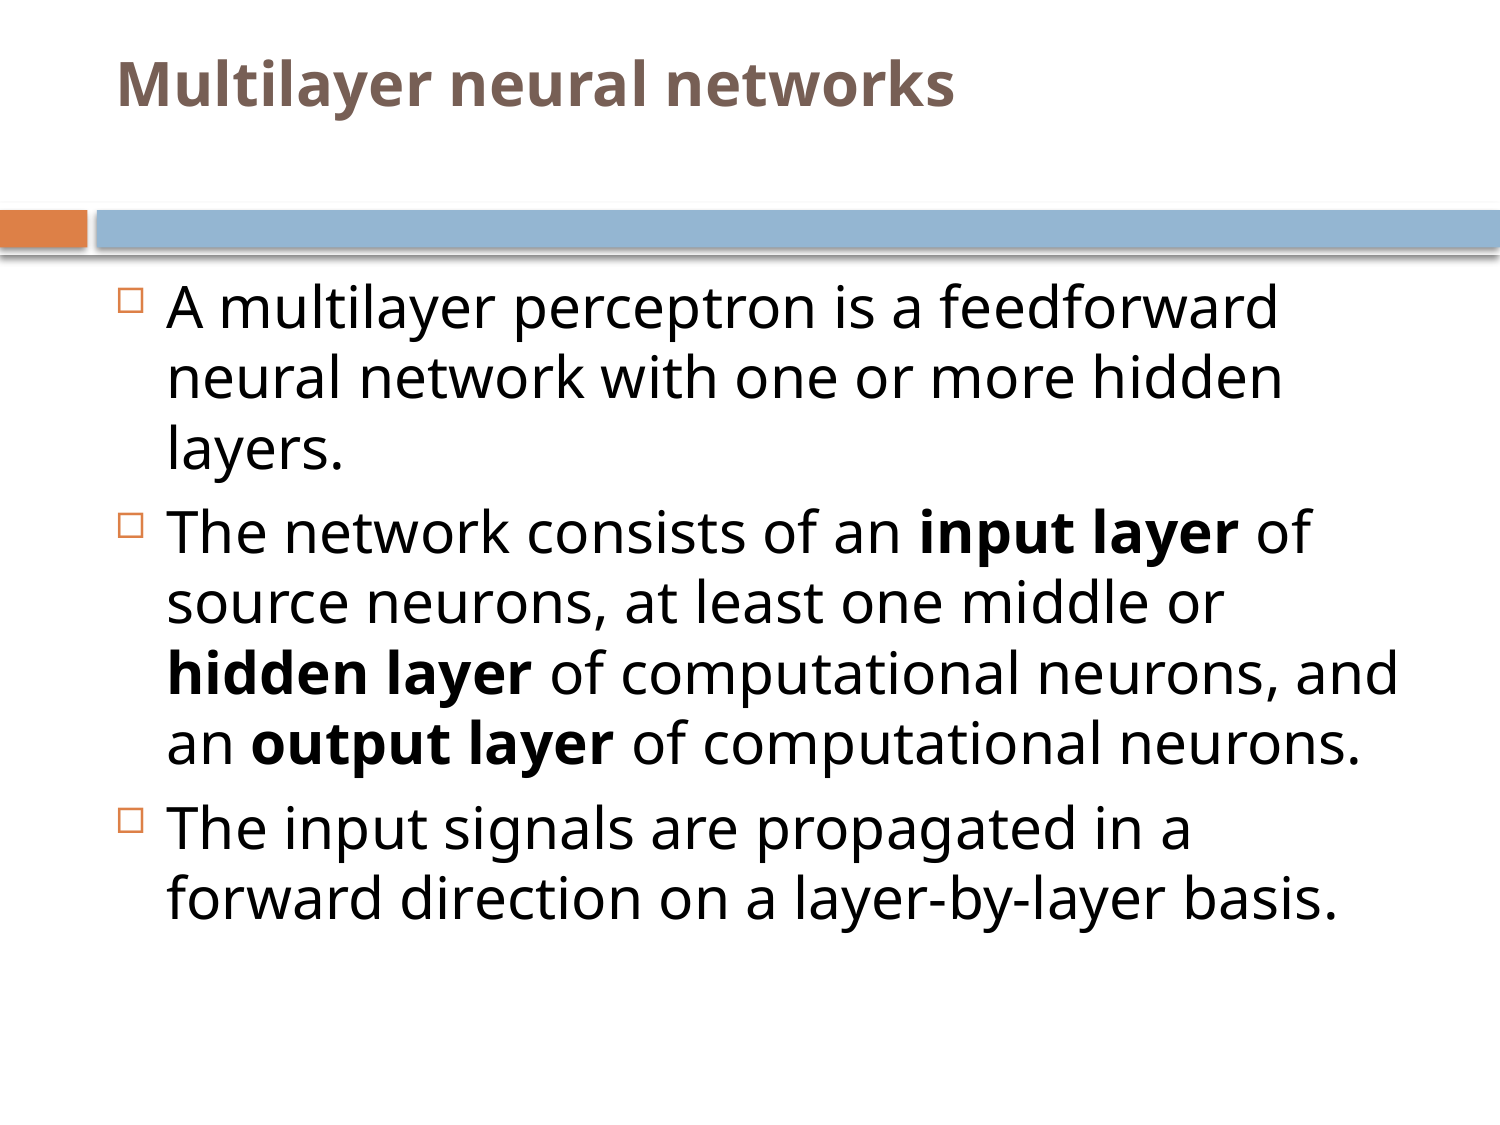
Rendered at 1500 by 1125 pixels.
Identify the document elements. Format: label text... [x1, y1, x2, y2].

list A multilayer perceptron is a feedforward neural network with one or more hidden layers. The network consists of an input layer of source neurons, at least one middle or hidden layer of computational neurons, and an output layer of computational neurons. The input signals are propagated in a forward direction on a layer-by-layer basis. [100, 262, 1438, 1000]
title Multilayer neural networks [100, 37, 1438, 200]
